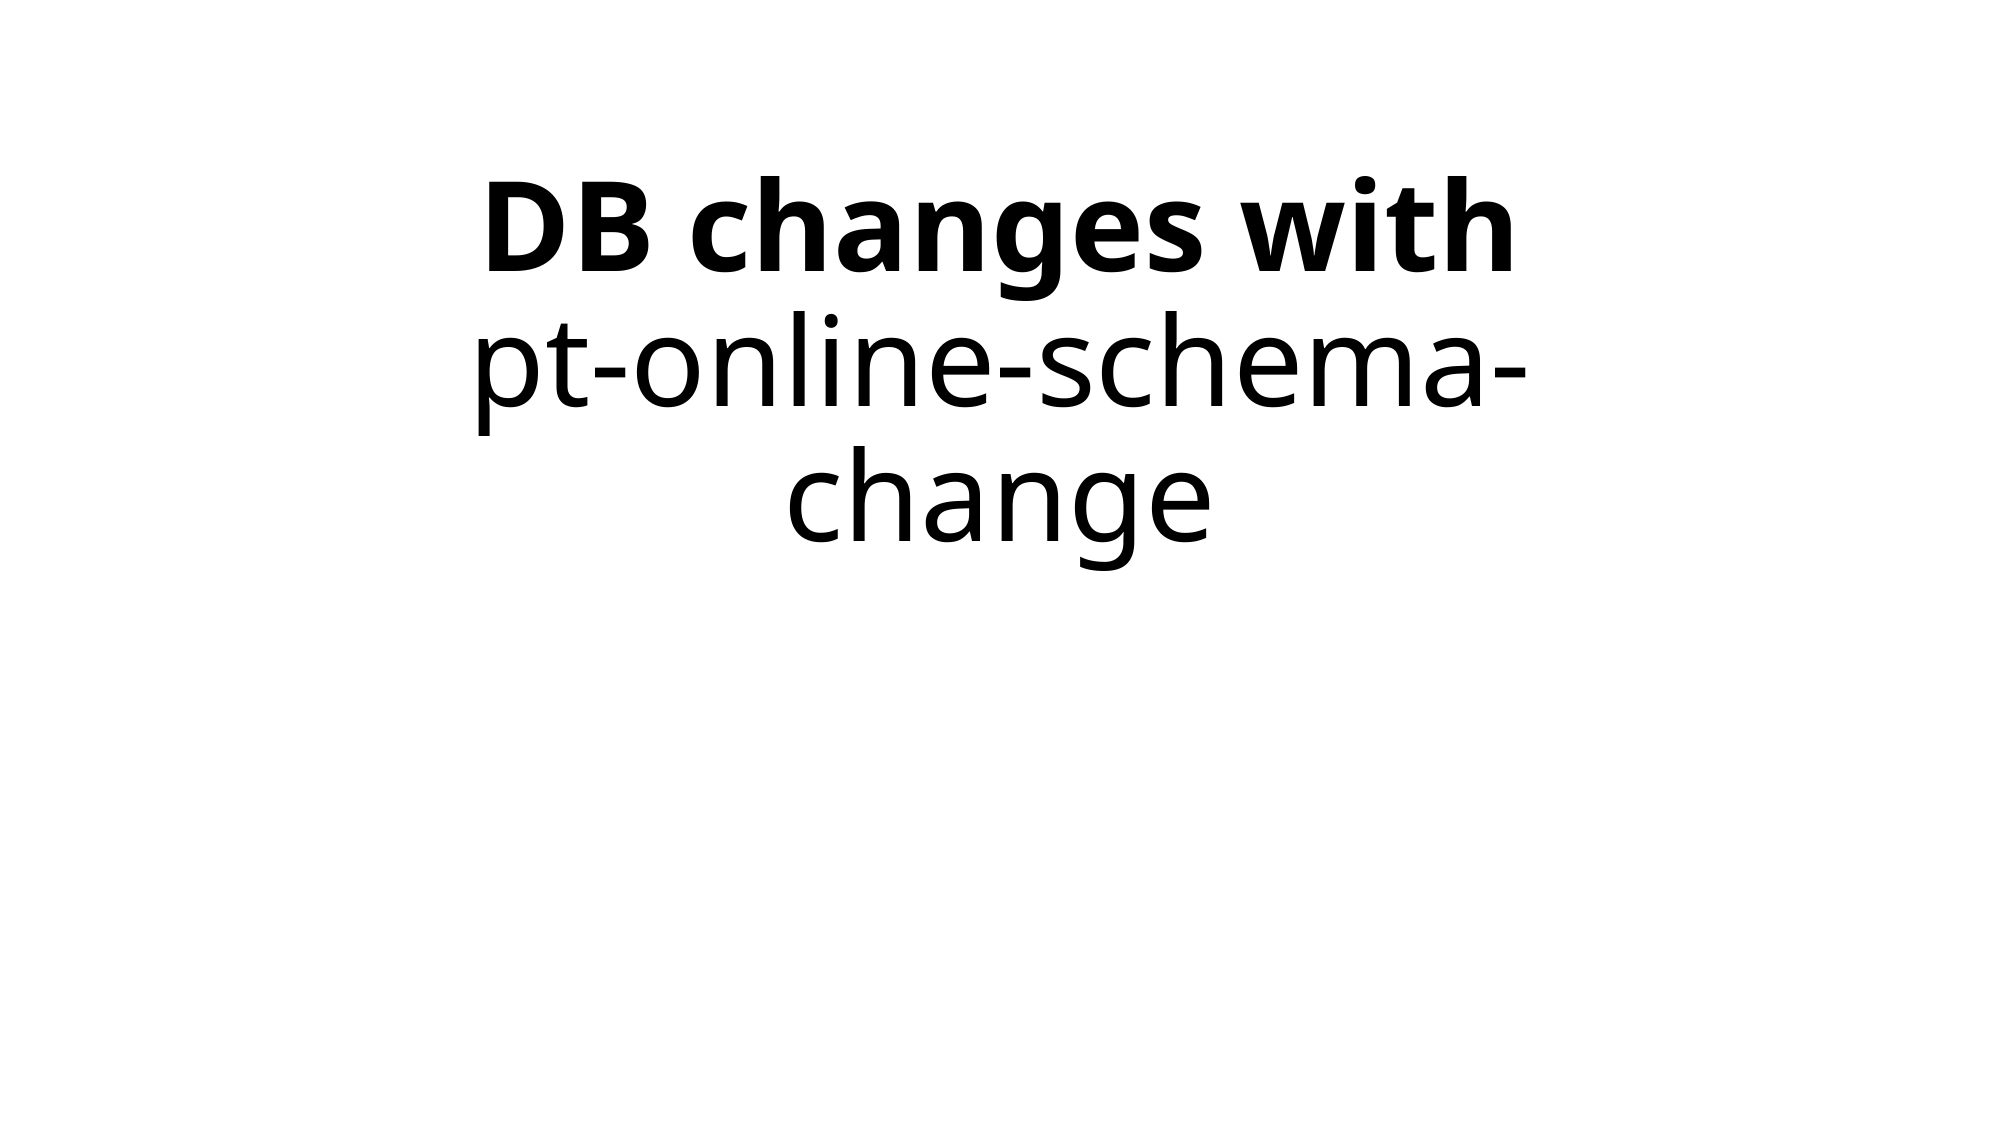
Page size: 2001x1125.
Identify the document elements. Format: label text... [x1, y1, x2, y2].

title DB changes with pt-online-schema-change [249, 184, 1750, 576]
